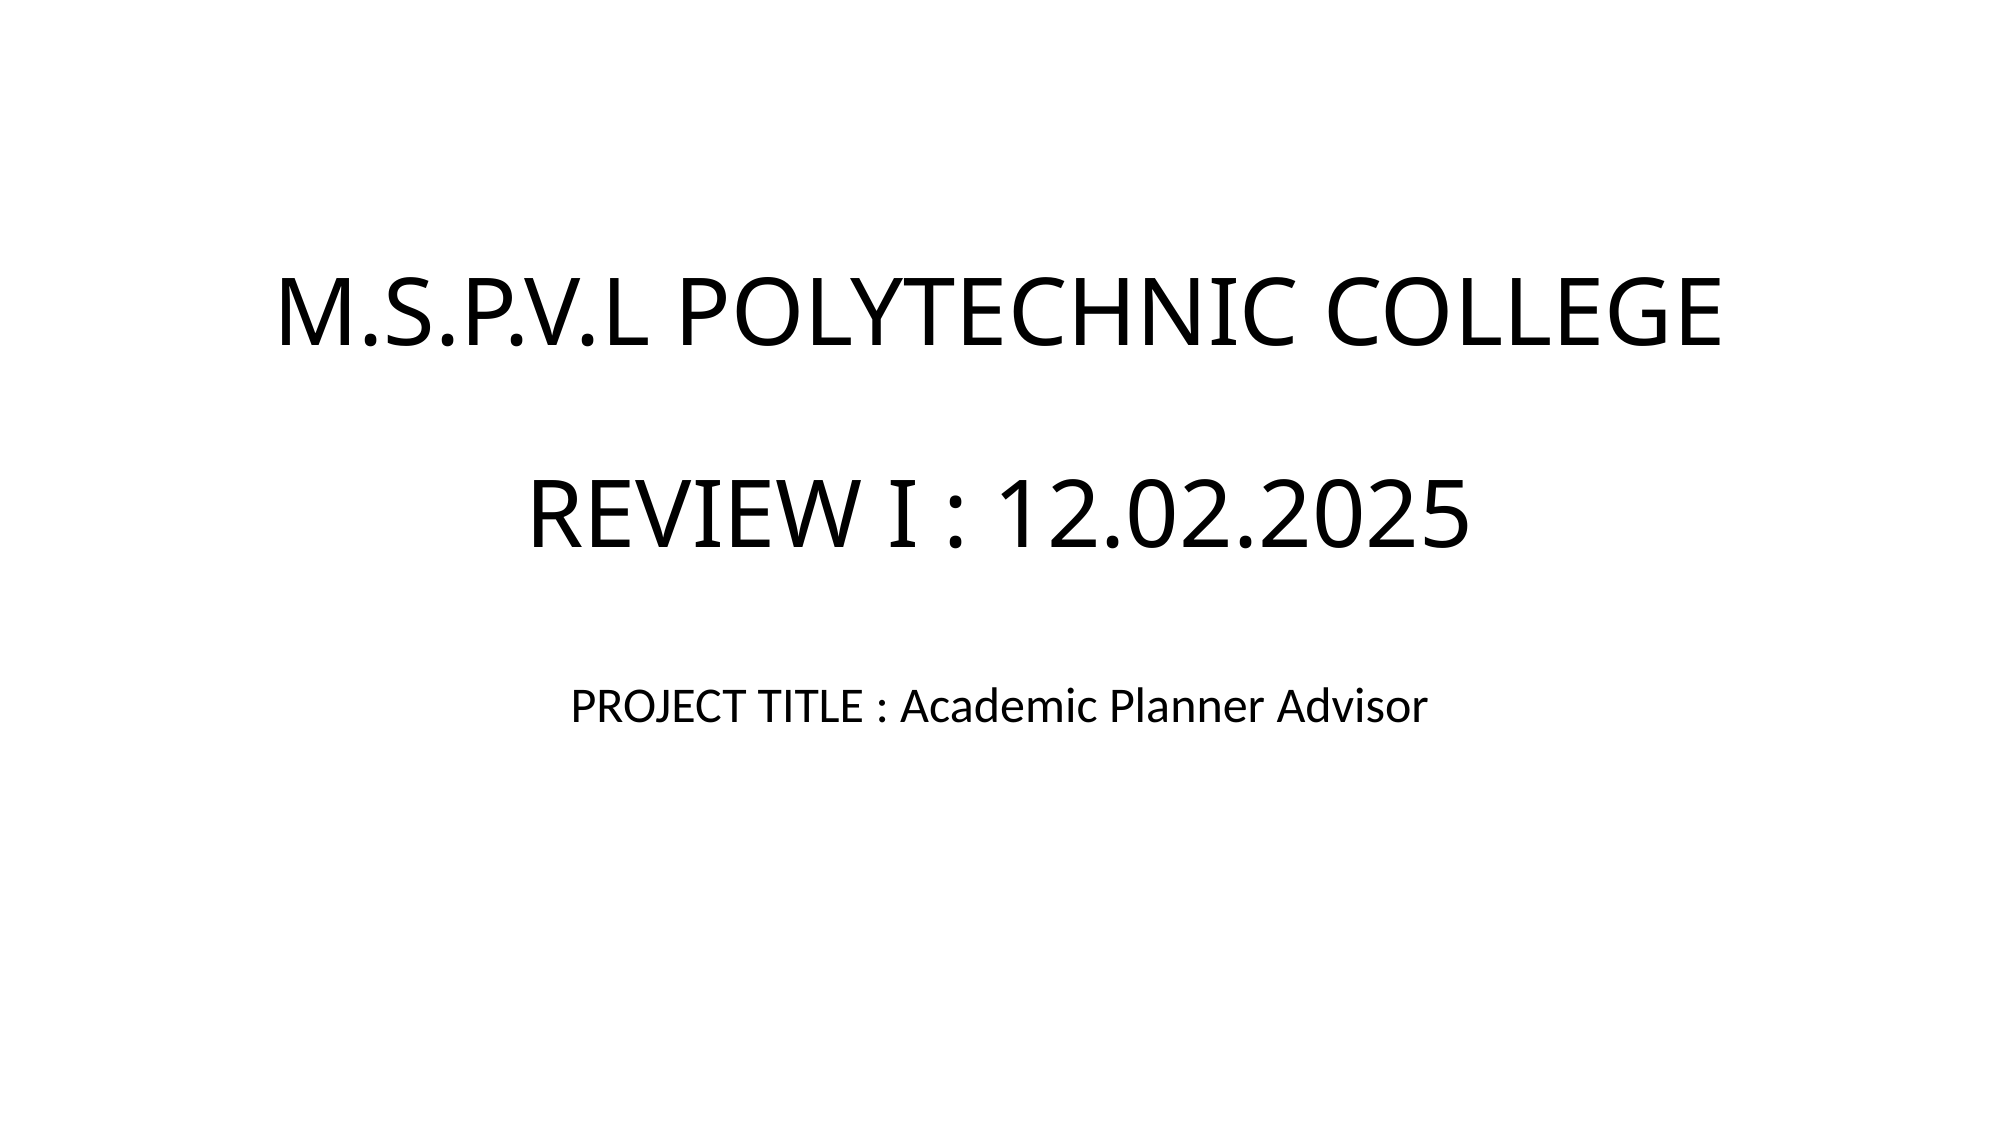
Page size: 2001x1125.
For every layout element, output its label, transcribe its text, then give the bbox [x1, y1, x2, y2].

title M.S.P.V.L POLYTECHNIC COLLEGE REVIEW I : 12.02.2025 [249, 184, 1750, 576]
subtitle PROJECT TITLE : Academic Planner Advisor [249, 590, 1750, 863]
